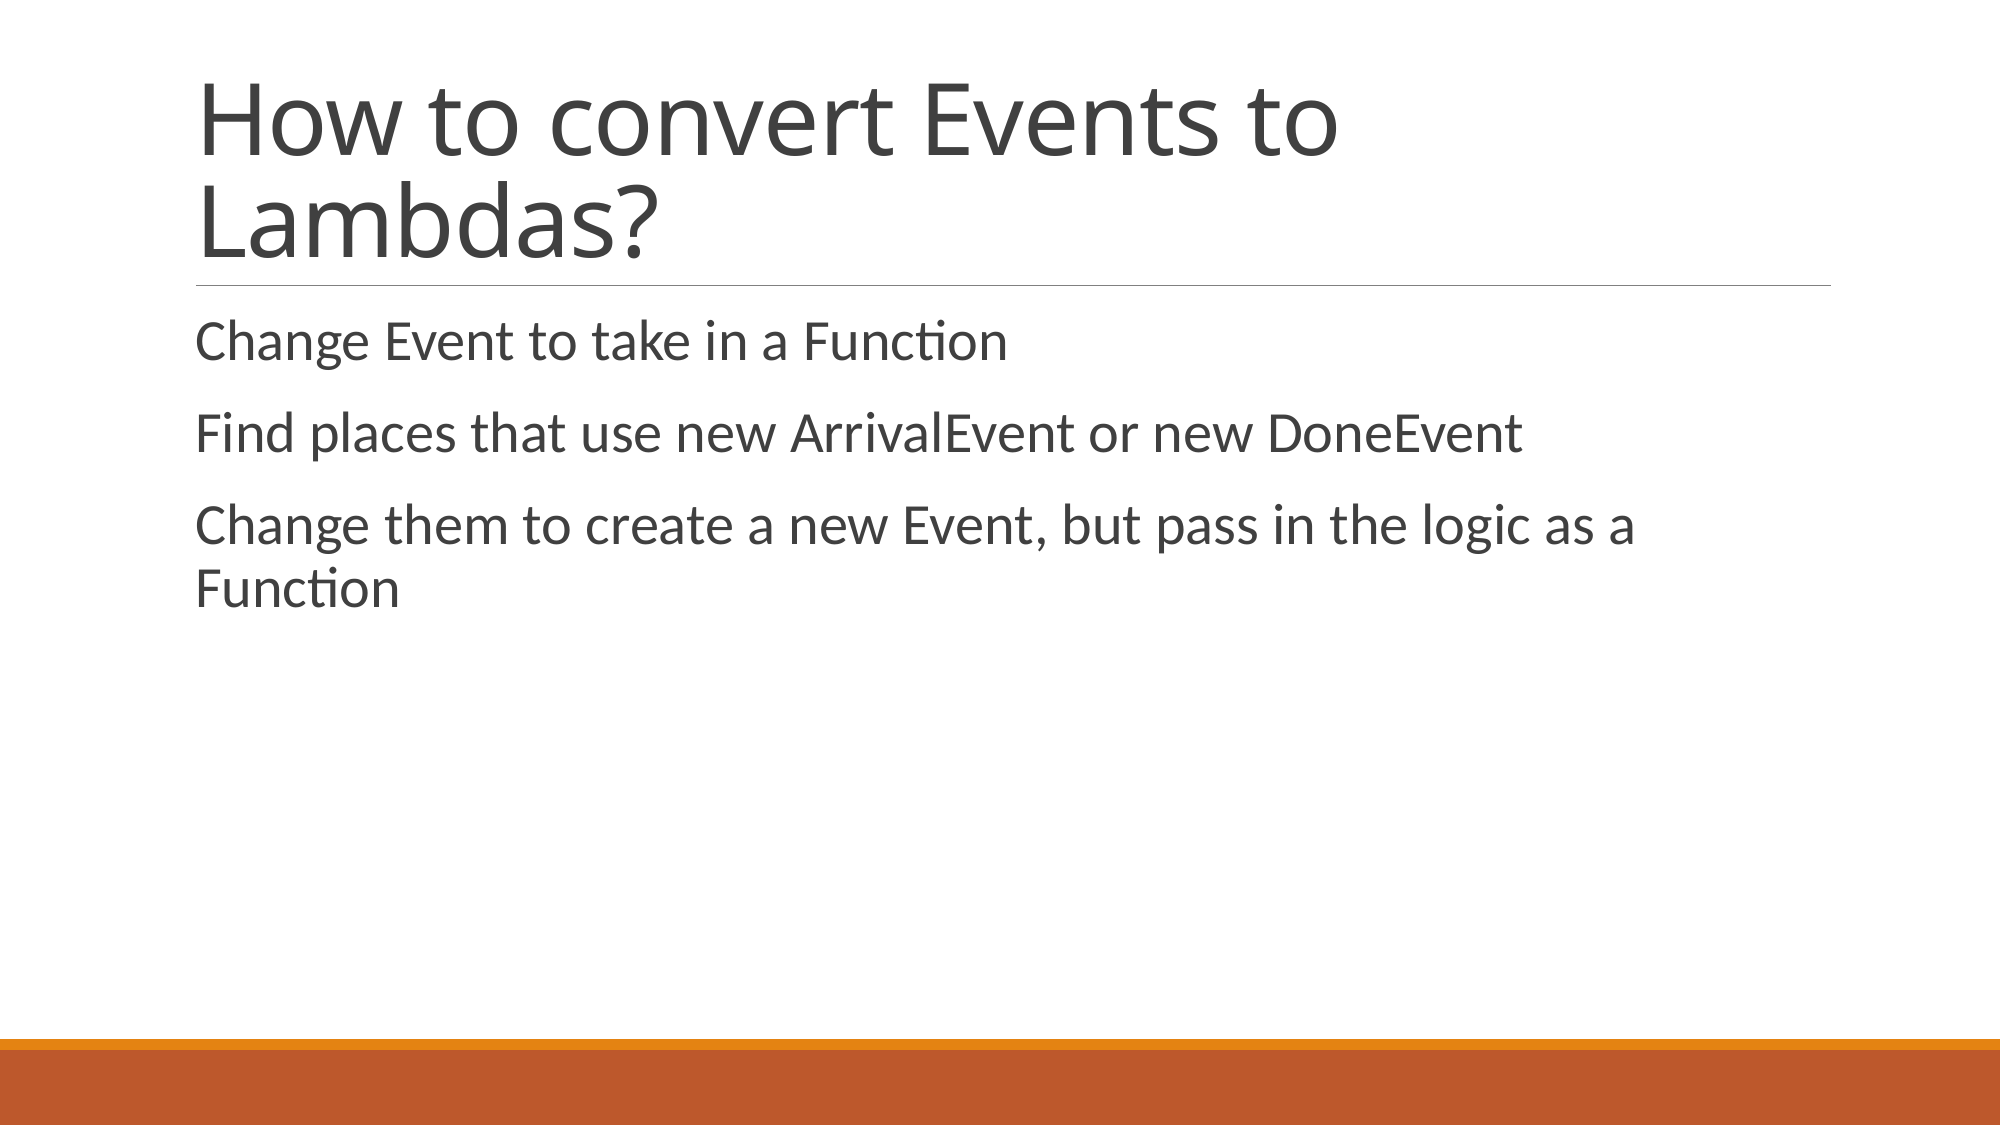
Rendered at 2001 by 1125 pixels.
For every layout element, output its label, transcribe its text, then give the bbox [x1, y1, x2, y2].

list Change Event to take in a Function Find places that use new ArrivalEvent or new DoneEvent Change them to create a new Event, but pass in the logic as a Function [180, 302, 1830, 963]
title How to convert Events to Lambdas? [180, 47, 1830, 285]
